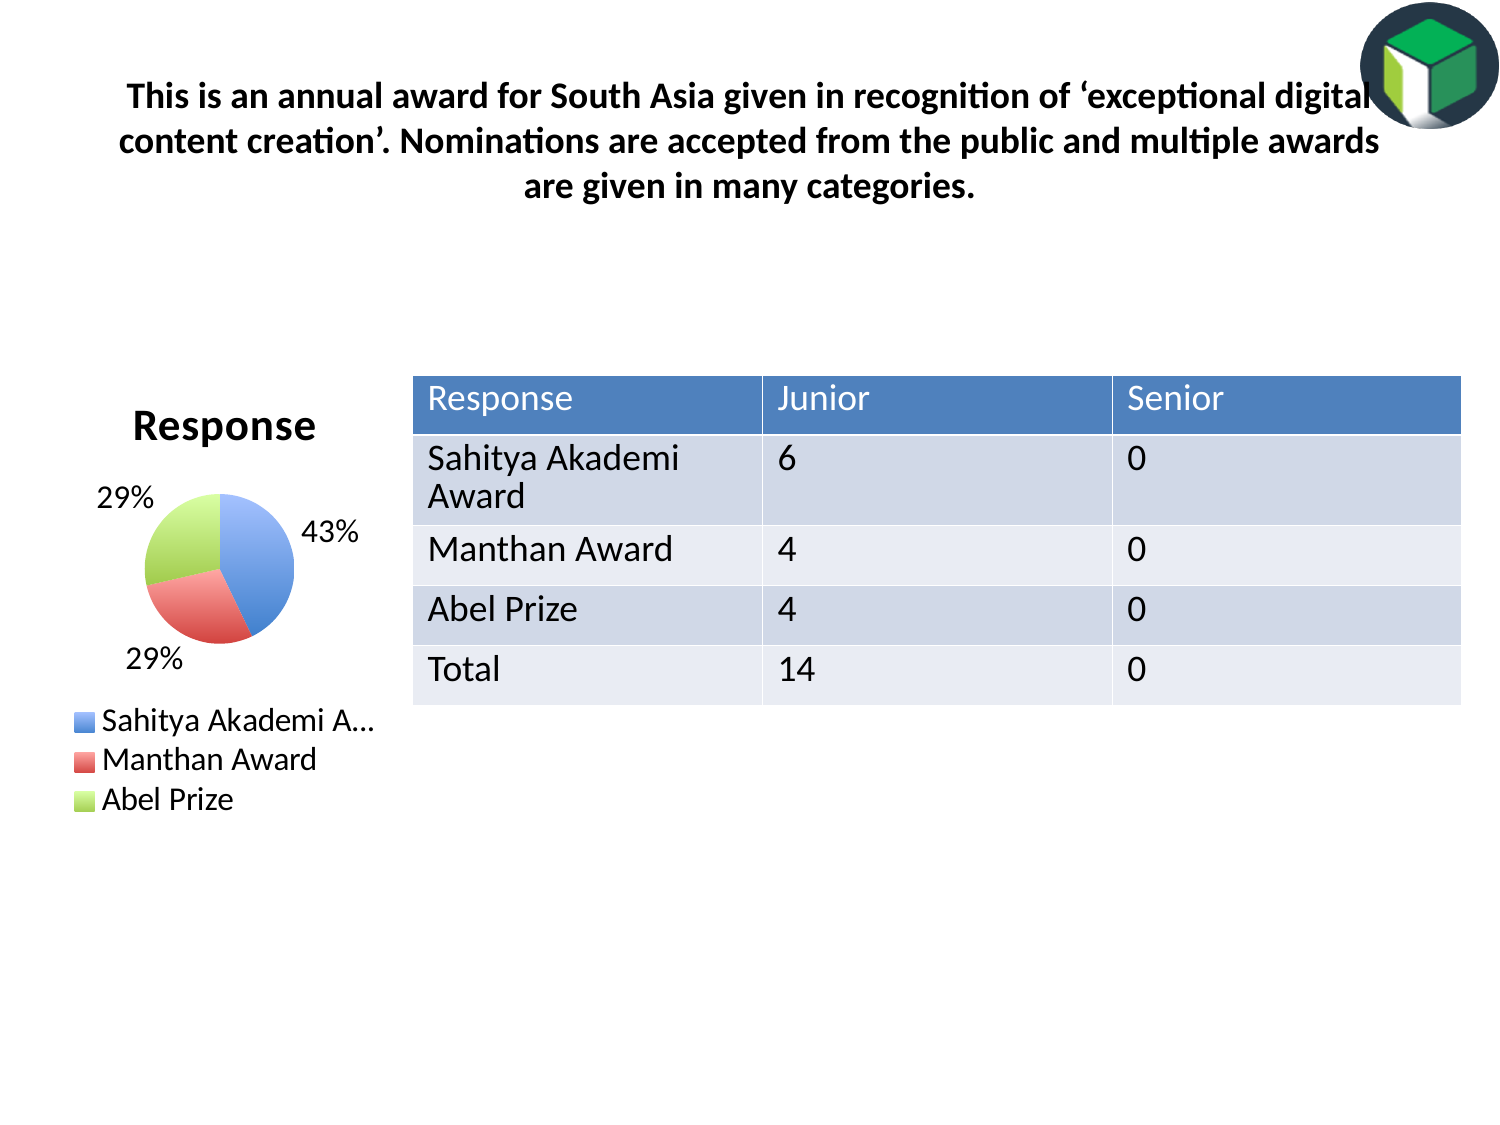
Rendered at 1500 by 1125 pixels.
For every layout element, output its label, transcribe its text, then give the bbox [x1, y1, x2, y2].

table_cell 0 [1113, 646, 1461, 705]
table_header Response [452, 376, 762, 434]
table_cell Manthan Award [454, 526, 762, 585]
table_header Junior [763, 376, 1112, 434]
table_cell 0 [1113, 586, 1461, 645]
table_cell 4 [763, 526, 1112, 585]
table_cell Total [454, 646, 762, 705]
table_cell Abel Prize [454, 586, 762, 645]
chart [0, 374, 451, 826]
table_cell Sahitya Akademi Award [454, 436, 762, 525]
table_cell 0 [1113, 526, 1461, 585]
title This is an annual award for South Asia given in recognition of ‘exceptional digital content creation’. Nominations are accepted from the public and multiple awards are given in many categories. [75, 45, 1425, 233]
table_cell 6 [763, 436, 1112, 525]
table_cell 14 [763, 646, 1112, 705]
table_header Senior [1113, 376, 1461, 434]
picture [1360, 2, 1499, 130]
table_cell 4 [763, 586, 1112, 645]
table_cell 0 [1113, 436, 1461, 525]
